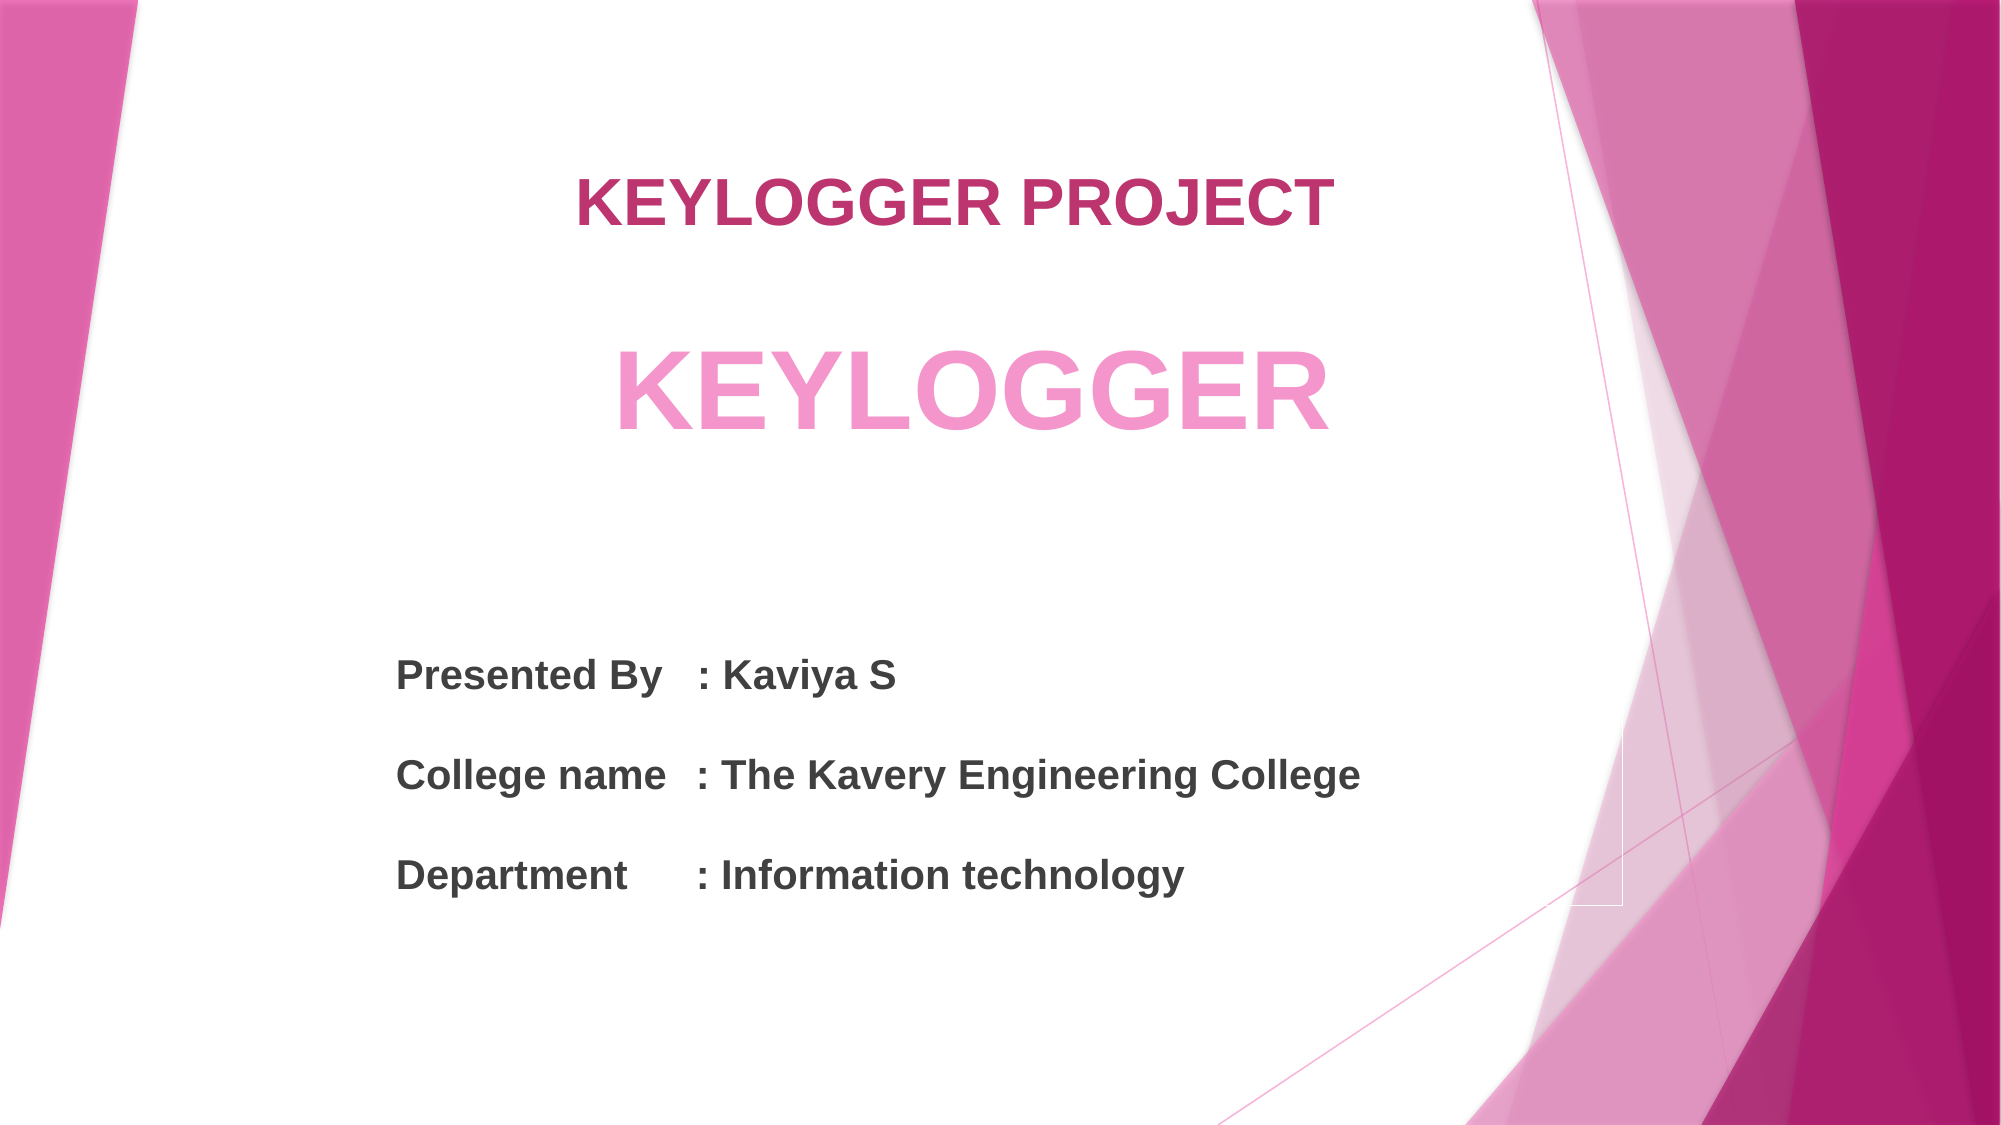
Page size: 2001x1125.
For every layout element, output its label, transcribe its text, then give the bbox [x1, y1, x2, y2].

text_box KEYLOGGER PROJECT [0, 151, 2000, 247]
text_box Presented By : Kaviya S College name : The Kavery Engineering College Department : Information technology [380, 640, 1623, 906]
title KEYLOGGER [222, 298, 1723, 460]
